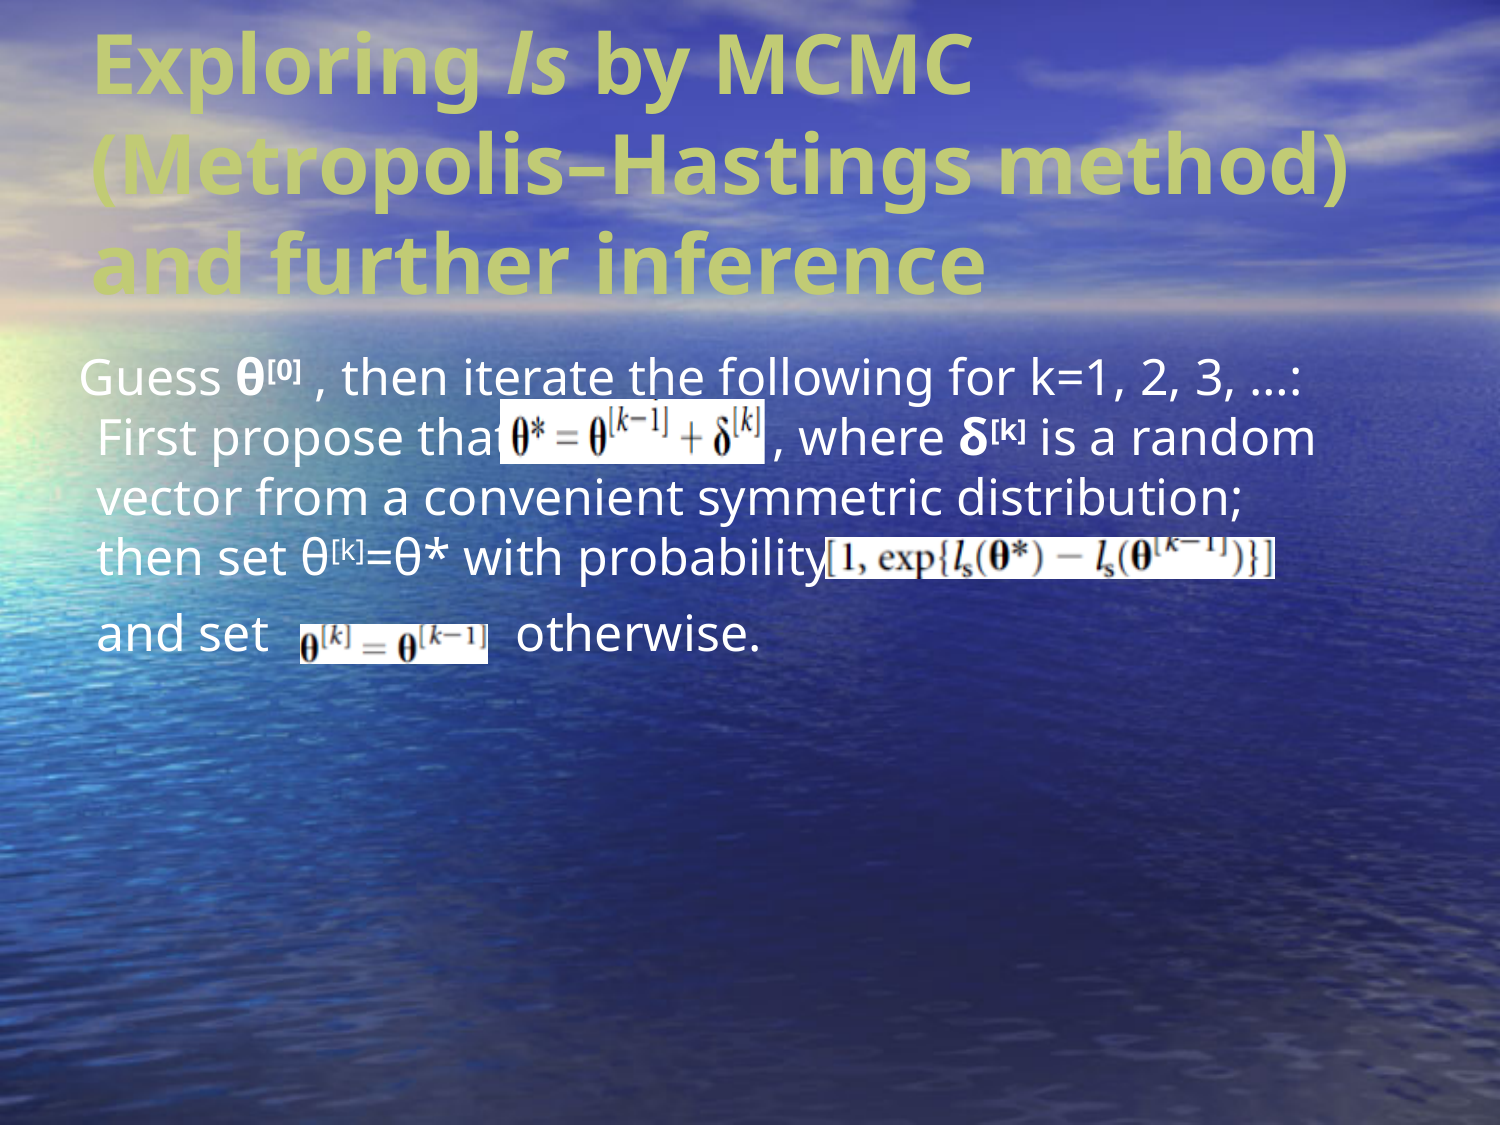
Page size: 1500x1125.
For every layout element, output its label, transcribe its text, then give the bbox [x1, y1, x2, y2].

list Guess θ[0] , then iterate the following for k=1, 2, 3, …: First propose that , where δ[k] is a random vector from a convenient symmetric distribution; then set θ[k]=θ* with probability: min and set otherwise. [24, 337, 1375, 1013]
picture [0, 0, 1500, 1125]
title Exploring ls by MCMC (Metropolis–Hastings method) and further inference [75, 47, 1425, 275]
